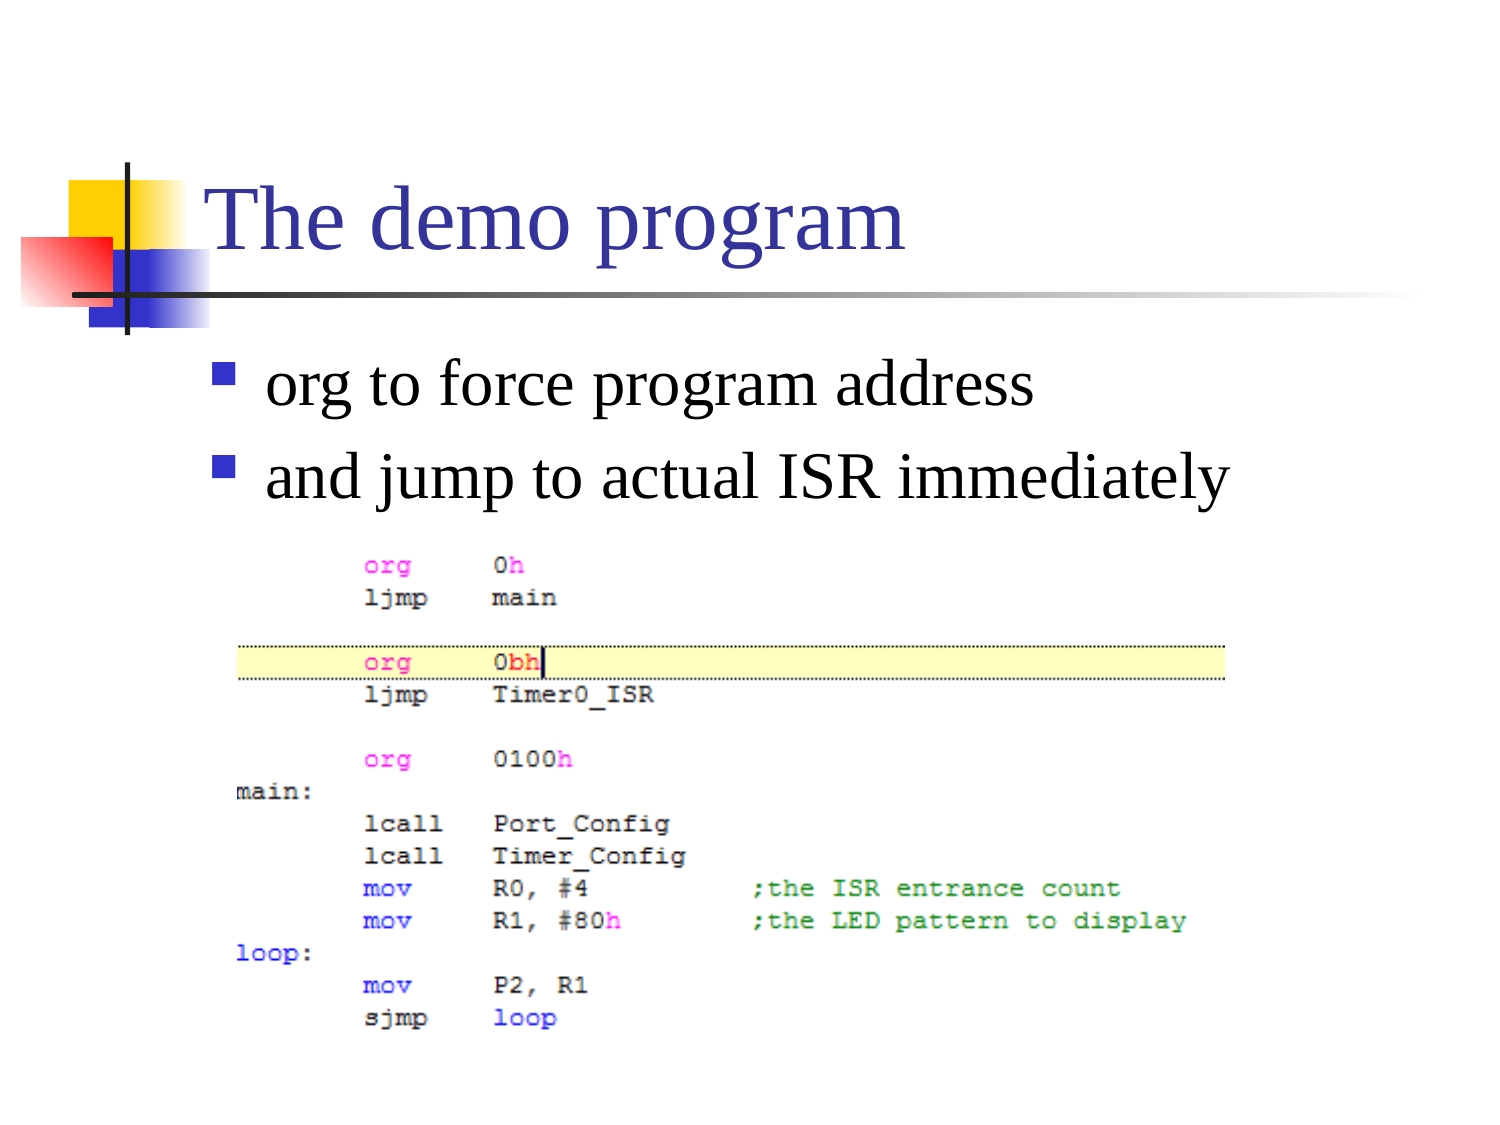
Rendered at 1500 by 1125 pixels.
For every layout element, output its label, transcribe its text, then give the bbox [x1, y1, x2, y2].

title The demo program [188, 35, 1468, 275]
list org to force program address and jump to actual ISR immediately [193, 331, 1469, 513]
picture [237, 537, 1226, 1058]
